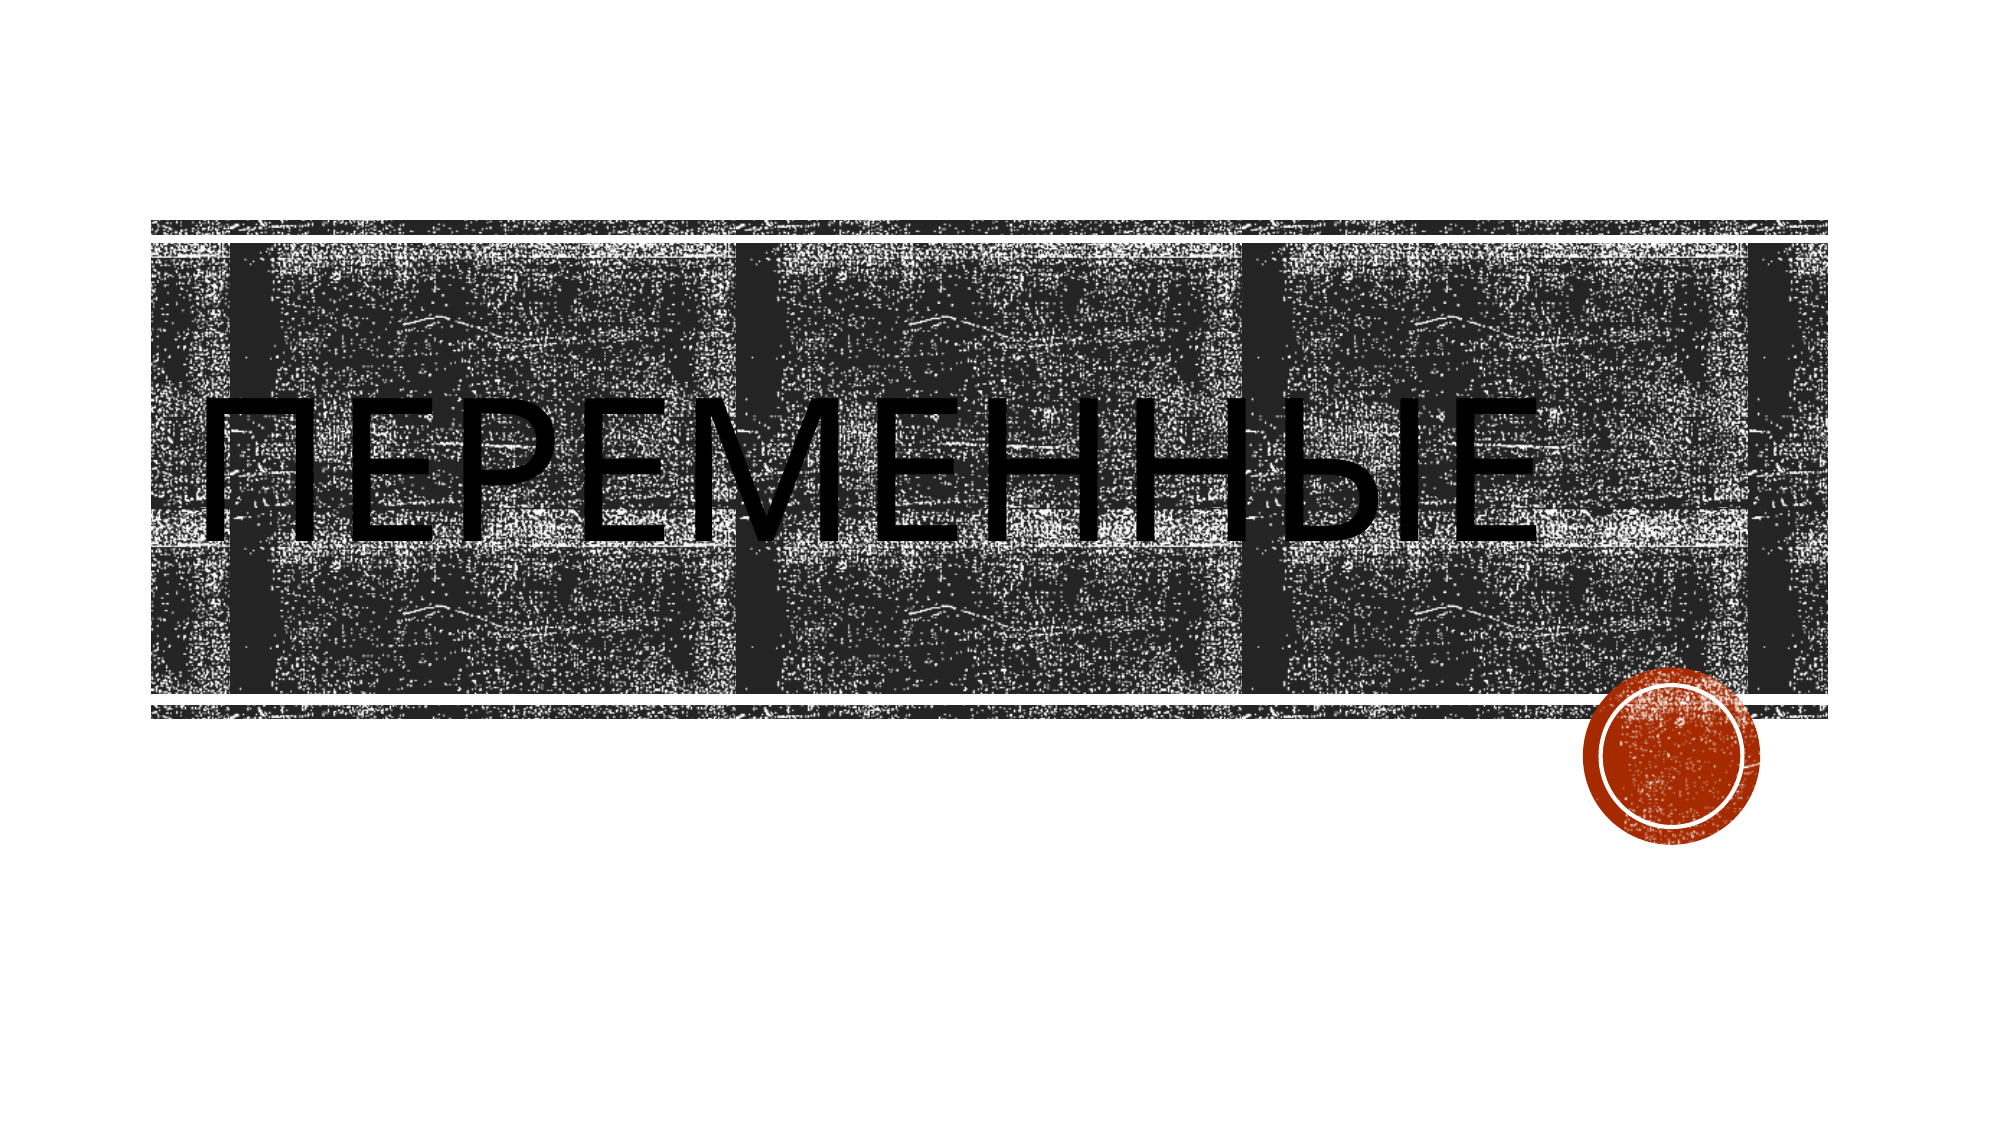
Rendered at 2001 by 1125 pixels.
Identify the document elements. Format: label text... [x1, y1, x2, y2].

title переменные [172, 234, 1808, 733]
